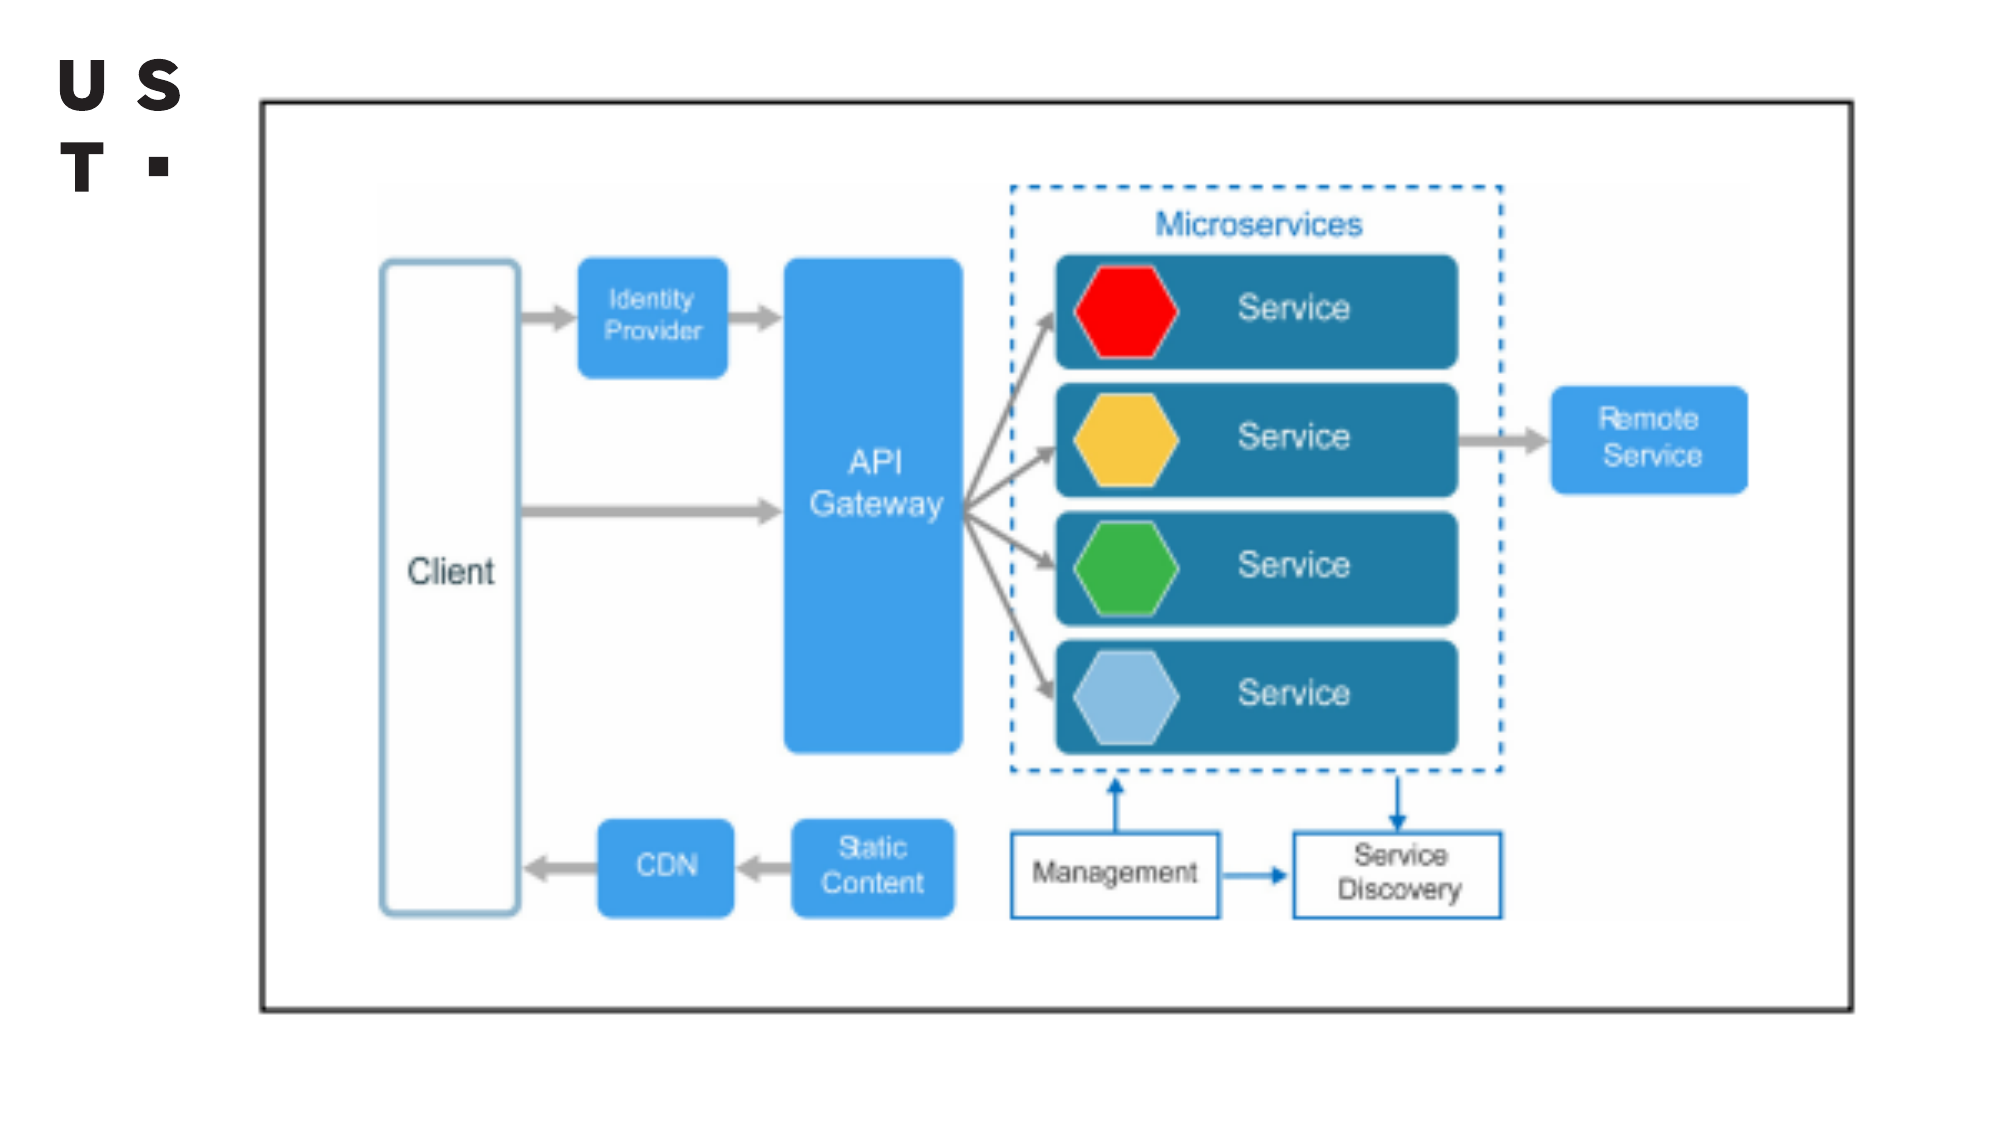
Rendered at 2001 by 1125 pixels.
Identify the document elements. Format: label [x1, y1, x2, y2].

picture [206, 62, 1912, 1065]
